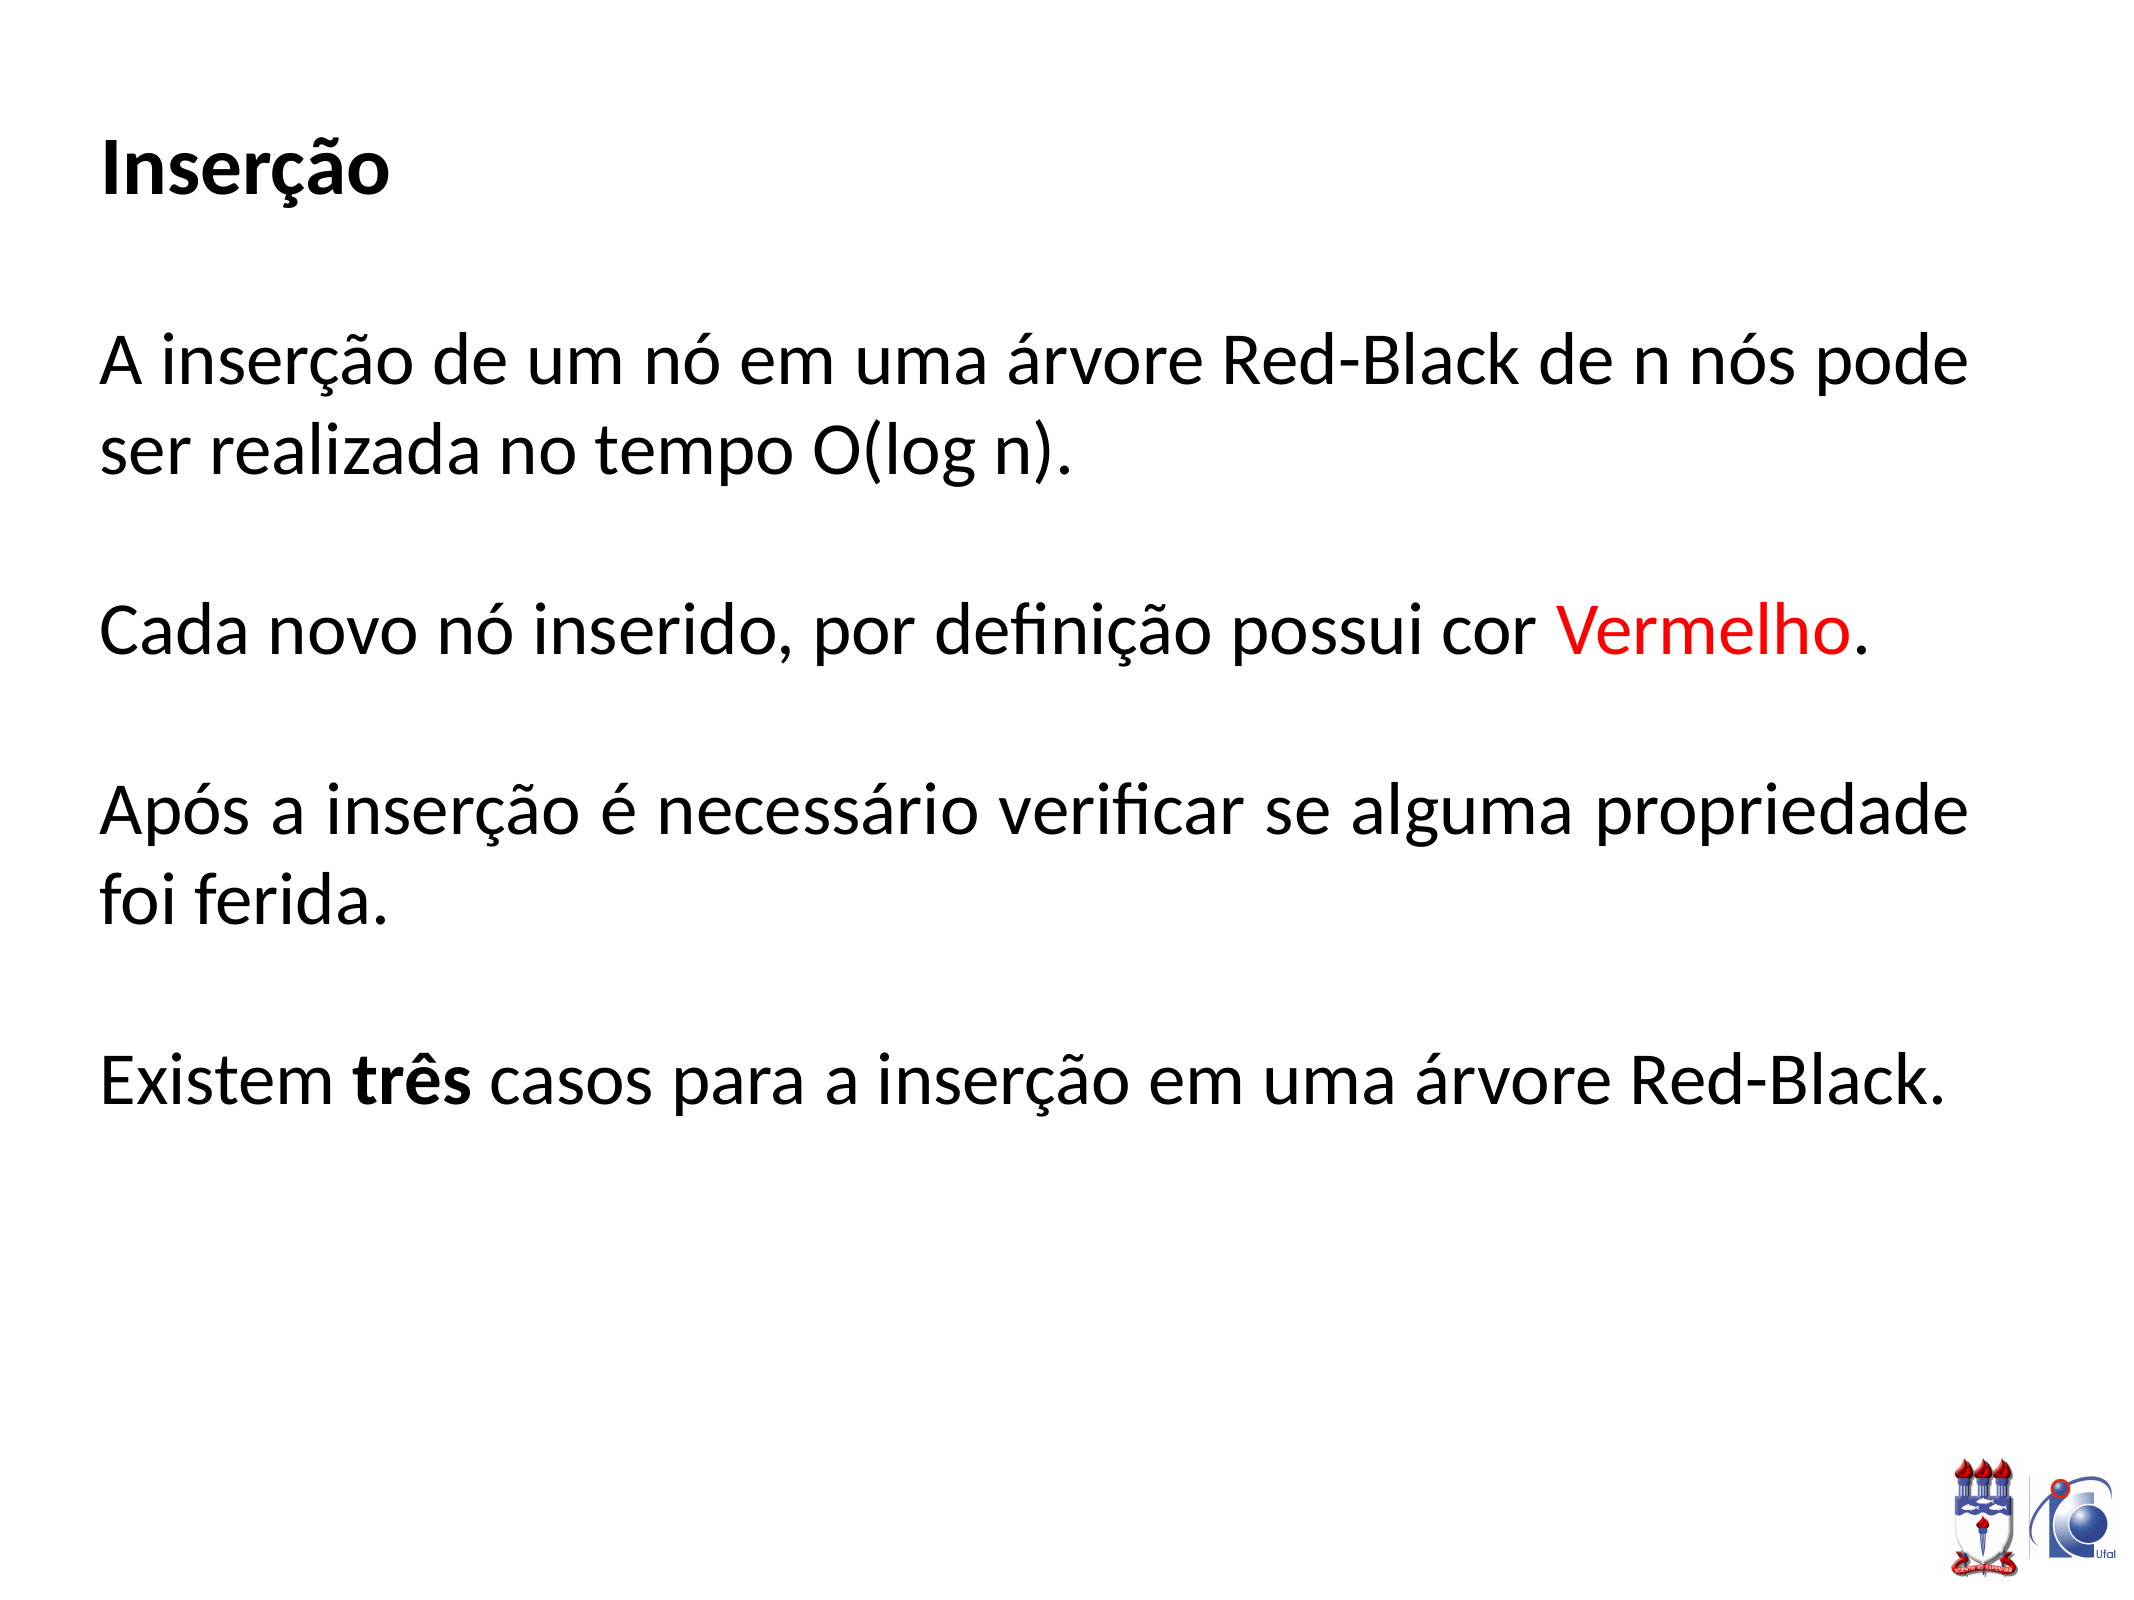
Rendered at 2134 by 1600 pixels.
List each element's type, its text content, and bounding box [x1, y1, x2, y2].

picture [2028, 1476, 2116, 1559]
list A inserção de um nó em uma árvore Red-Black de n nós pode ser realizada no tempo O(log n). Cada novo nó inserido, por definição possui cor Vermelho. Após a inserção é necessário verificar se alguma propriedade foi ferida. Existem três casos para a inserção em uma árvore Red-Black. [91, 301, 1981, 1493]
picture [1948, 1456, 2019, 1579]
title Inserção [92, 72, 2042, 250]
